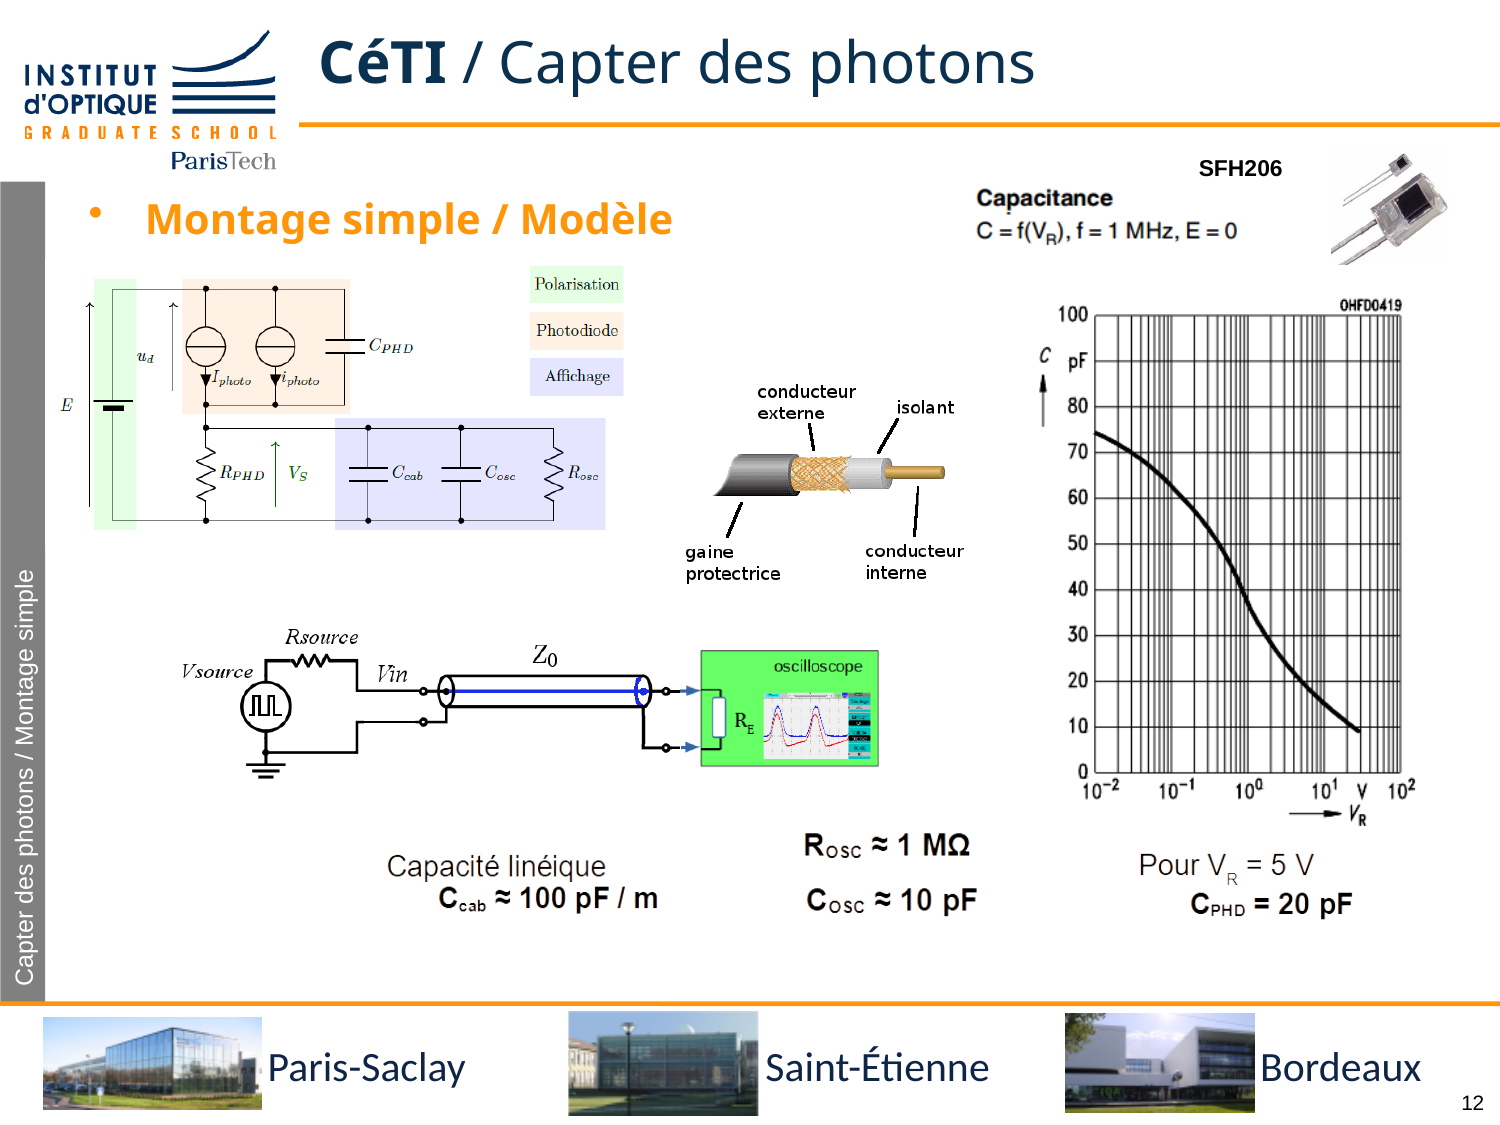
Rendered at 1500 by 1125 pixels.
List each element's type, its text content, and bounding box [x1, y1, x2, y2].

picture [674, 147, 1449, 964]
picture [1129, 843, 1364, 926]
picture [568, 1011, 759, 1116]
text_box SFH206 [1183, 146, 1298, 179]
picture [0, 7, 299, 191]
picture [43, 1017, 262, 1110]
text_box Capter des photons / Montage simple [0, 181, 46, 1002]
picture [45, 259, 630, 545]
picture [377, 845, 669, 928]
list Montage simple / Modèle [73, 185, 943, 256]
title CéTI / Capter des photons [303, 4, 1500, 117]
picture [1065, 1013, 1255, 1113]
picture [179, 626, 885, 785]
